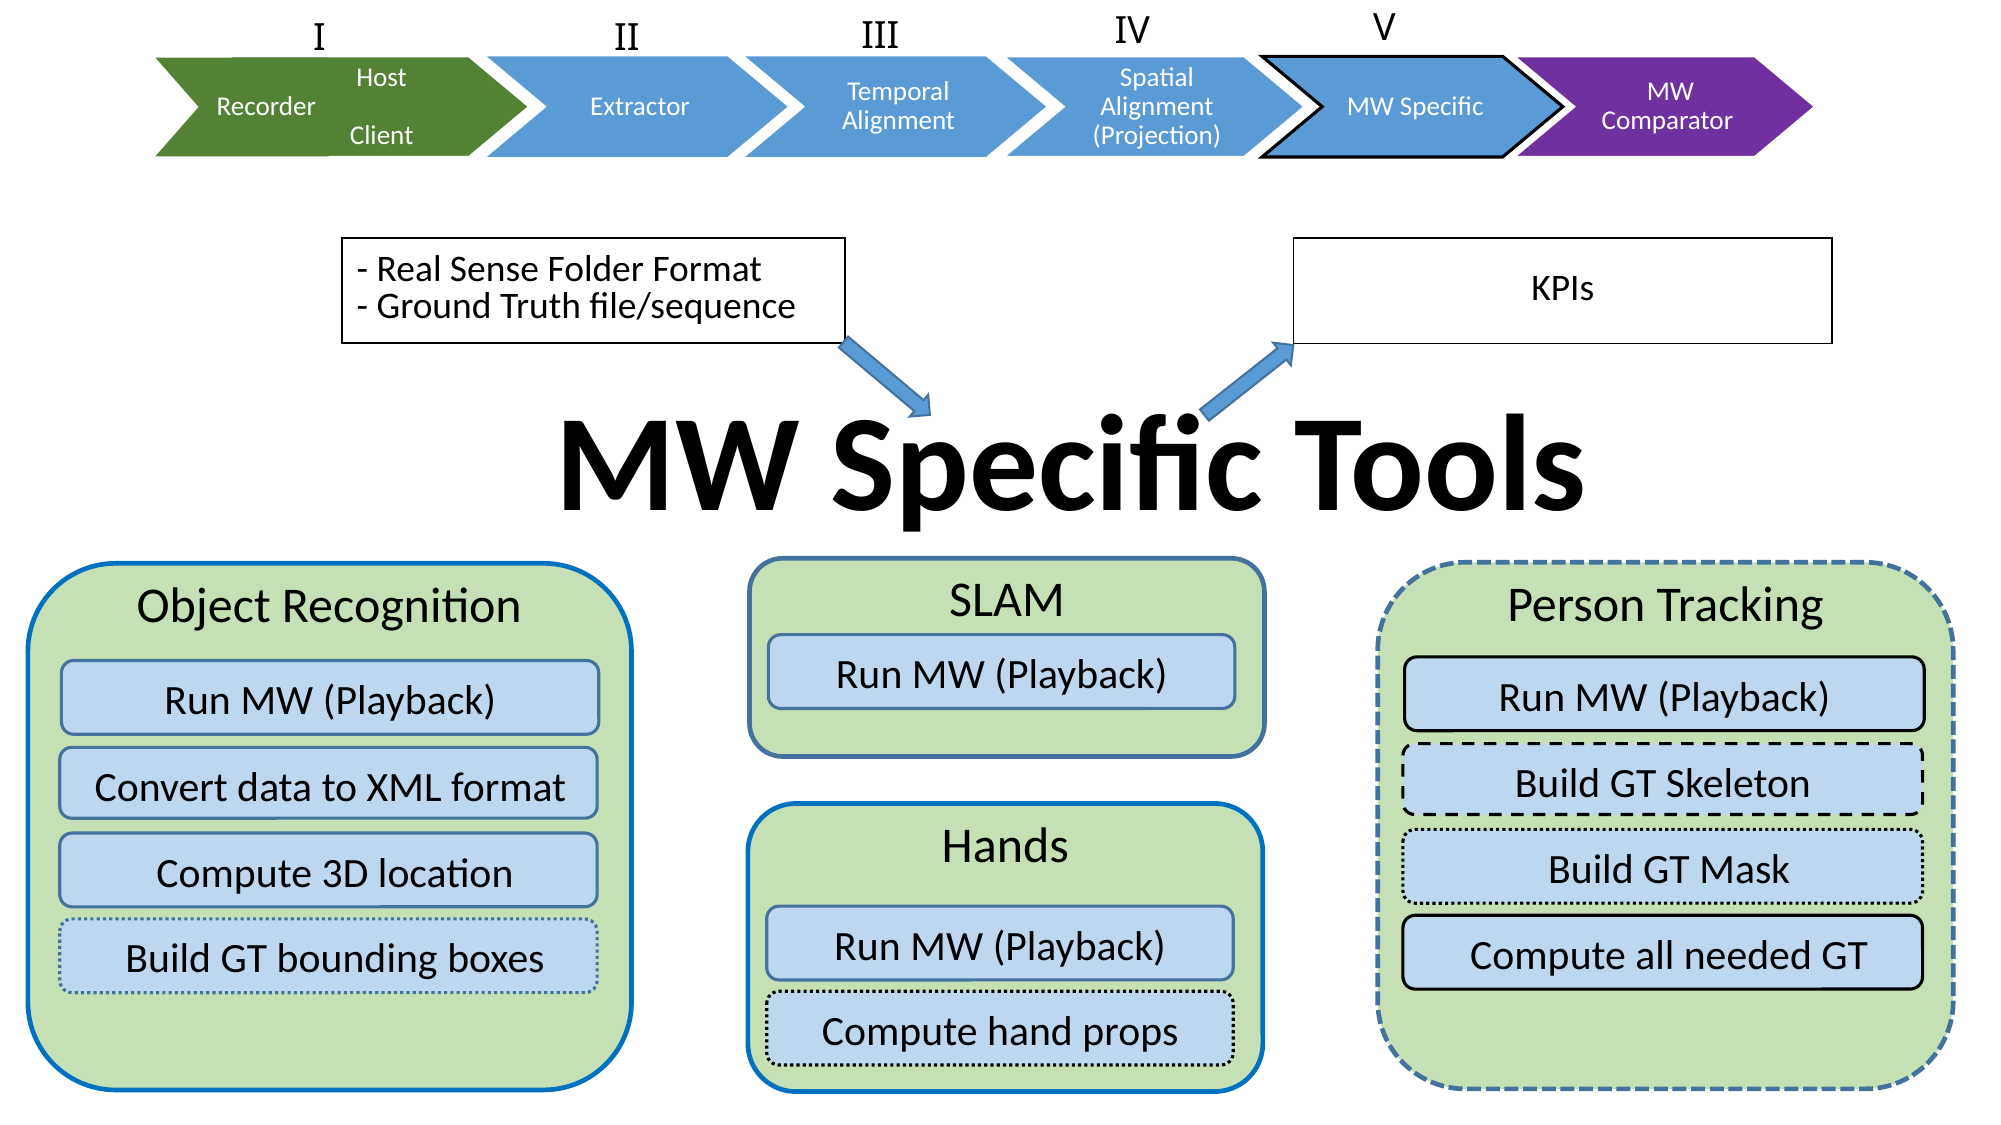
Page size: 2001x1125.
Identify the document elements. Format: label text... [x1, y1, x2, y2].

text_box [749, 558, 1265, 757]
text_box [766, 991, 1234, 1066]
text_box II [599, 5, 655, 56]
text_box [59, 747, 598, 822]
text_box IV [1099, 0, 1165, 56]
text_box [59, 918, 598, 994]
text_box [1198, 341, 1295, 423]
text_box I [298, 5, 341, 56]
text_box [1377, 562, 1954, 1089]
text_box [1404, 656, 1925, 731]
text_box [768, 634, 1235, 709]
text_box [1402, 915, 1923, 990]
text_box MW Specific Tools [540, 365, 1603, 546]
table_header KPIs [1294, 239, 1831, 343]
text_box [1402, 829, 1923, 904]
table_header - Real Sense Folder Format - Ground Truth file/sequence [343, 239, 844, 342]
text_box V [1358, 0, 1411, 56]
text_box MW Comparator [1511, 55, 1817, 159]
text_box III [846, 3, 915, 56]
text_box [27, 563, 632, 1090]
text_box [747, 803, 1263, 1092]
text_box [1402, 743, 1923, 818]
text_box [766, 906, 1234, 980]
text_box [228, 56, 1563, 157]
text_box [59, 832, 598, 907]
text_box [837, 335, 931, 418]
text_box Recorder [153, 56, 330, 158]
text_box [61, 660, 599, 735]
